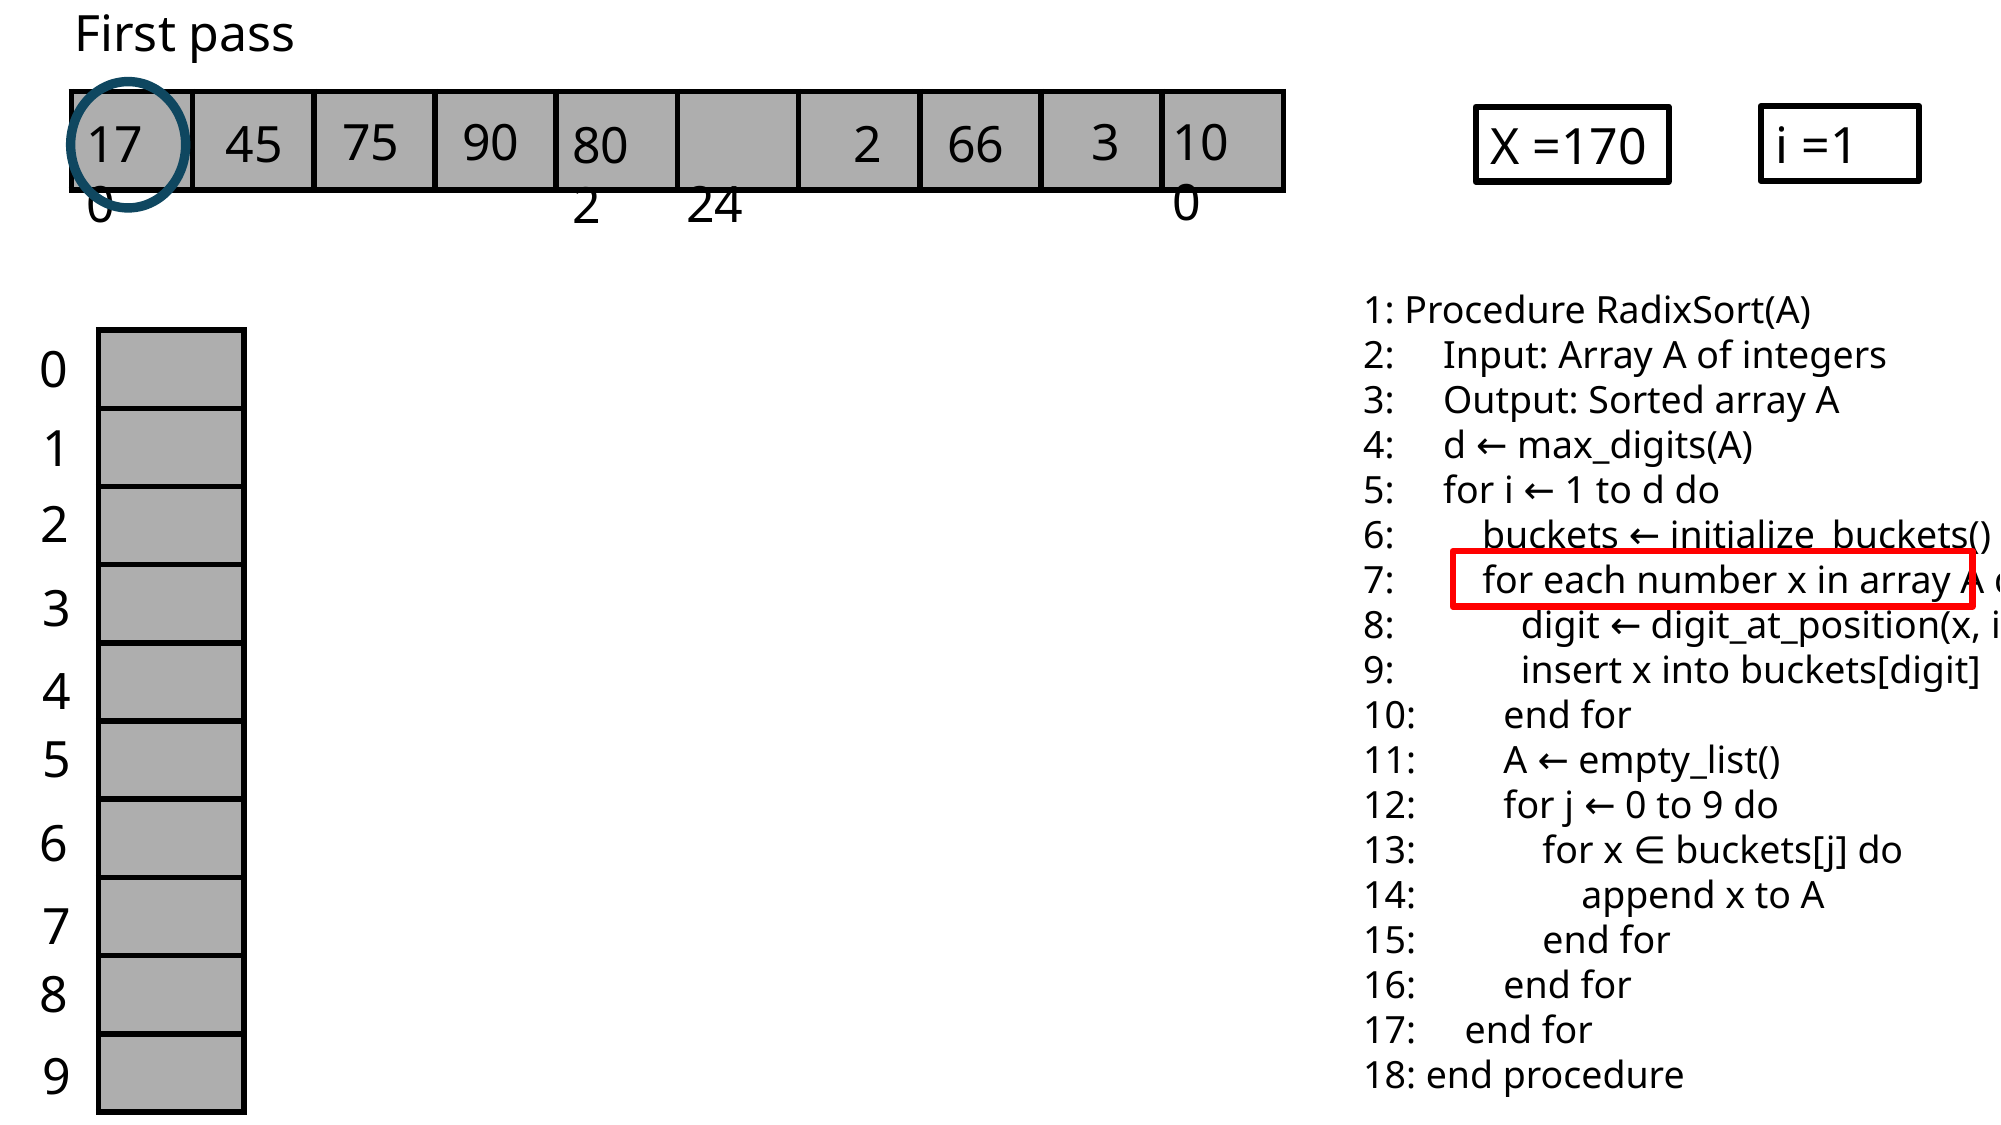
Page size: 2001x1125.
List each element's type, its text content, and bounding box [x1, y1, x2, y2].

table_cell [101, 880, 241, 953]
text_box 8 [24, 955, 217, 1030]
text_box 2 [25, 484, 218, 560]
text_box [322, 98, 1282, 189]
table_header [923, 94, 1038, 98]
text_box 3 [1037, 102, 1150, 178]
text_box 75 [327, 102, 439, 178]
table_header [74, 94, 90, 105]
text_box 170 [71, 105, 80, 124]
text_box 802 [557, 106, 669, 241]
table_cell [101, 802, 241, 875]
text_box 66 [919, 105, 1031, 181]
table_header [317, 94, 432, 105]
table_header [438, 94, 553, 98]
text_box 1: Procedure RadixSort(A) 2: Input: Array A of integers 3: Output: Sorted array A 4: d ← max_digits(A) 5: for i ← 1 to d do 6: buckets ← initialize_buckets() 7: for each number x in array A do 8: digit ← digit_at_position(x, i) 9: insert x into buckets[digit] 10: end for 11: A ← empty_list() 12: for j ← 0 to 9 do 13: for x ∈ buckets[j] do 14: append x to A 15: end for 16: end for 17: end for 18: end procedure [1348, 278, 2000, 1104]
text_box 2 [800, 105, 912, 180]
table_header [101, 333, 241, 406]
table_header [1044, 94, 1159, 98]
text_box 170 [71, 165, 183, 240]
text_box X =170 [1475, 106, 1669, 182]
text_box [69, 79, 188, 210]
text_box 90 [447, 102, 559, 178]
table_header [166, 94, 190, 187]
text_box 100 [1157, 102, 1269, 238]
text_box 9 [27, 1037, 220, 1112]
table_header [195, 94, 311, 187]
text_box 3 [27, 568, 220, 644]
text_box 1 [27, 409, 220, 485]
text_box 45 [211, 105, 322, 180]
text_box 7 [27, 887, 220, 963]
table_cell [221, 724, 241, 796]
table_cell [101, 646, 241, 718]
text_box 0 [24, 330, 217, 405]
text_box 170 [176, 105, 183, 118]
text_box First pass [59, 0, 965, 69]
table_header [1165, 94, 1281, 98]
table_cell [101, 489, 241, 562]
text_box i =1 [1760, 106, 1919, 181]
text_box [1452, 551, 1973, 607]
table_header [559, 94, 675, 98]
text_box 24 [671, 105, 784, 240]
table_cell [220, 1037, 241, 1109]
table_header [680, 94, 796, 98]
table_header [801, 94, 917, 98]
text_box 5 [28, 720, 221, 796]
table_cell [101, 958, 241, 1031]
text_box 4 [27, 652, 220, 728]
text_box 6 [24, 803, 217, 879]
table_cell [220, 411, 241, 484]
table_cell [101, 567, 241, 640]
